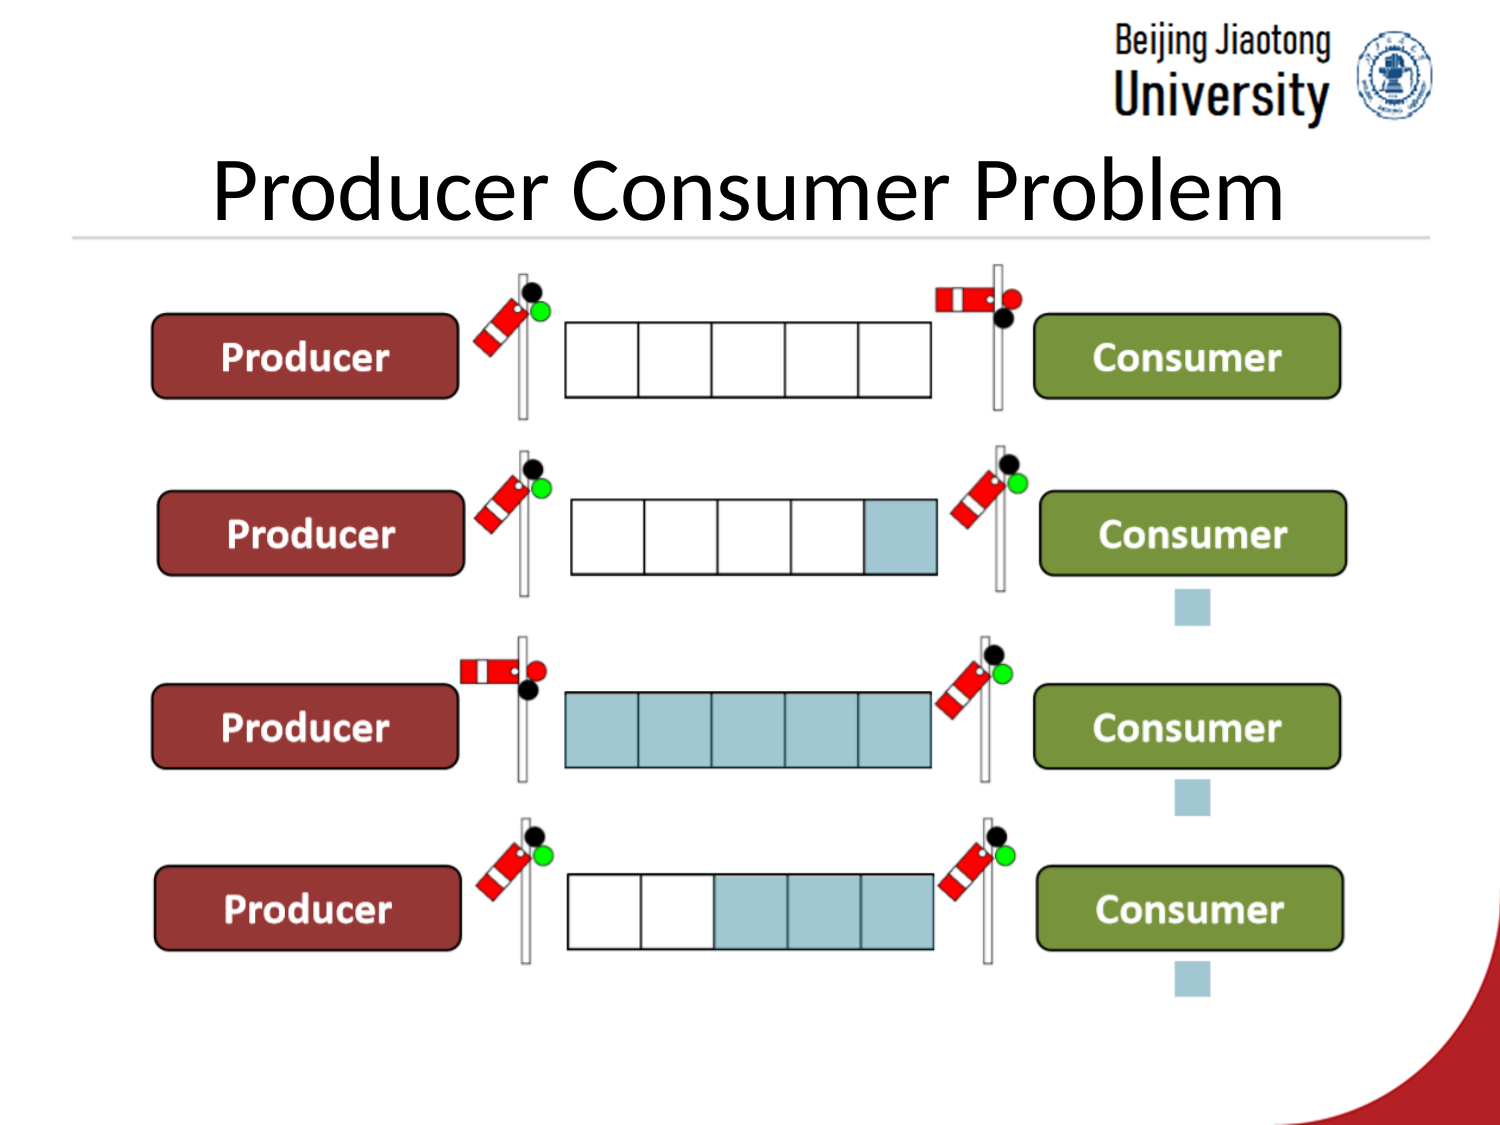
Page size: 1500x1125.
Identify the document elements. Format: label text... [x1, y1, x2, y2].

picture [0, 0, 1500, 1125]
title Producer Consumer Problem [75, 90, 1425, 278]
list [147, 262, 1353, 1006]
